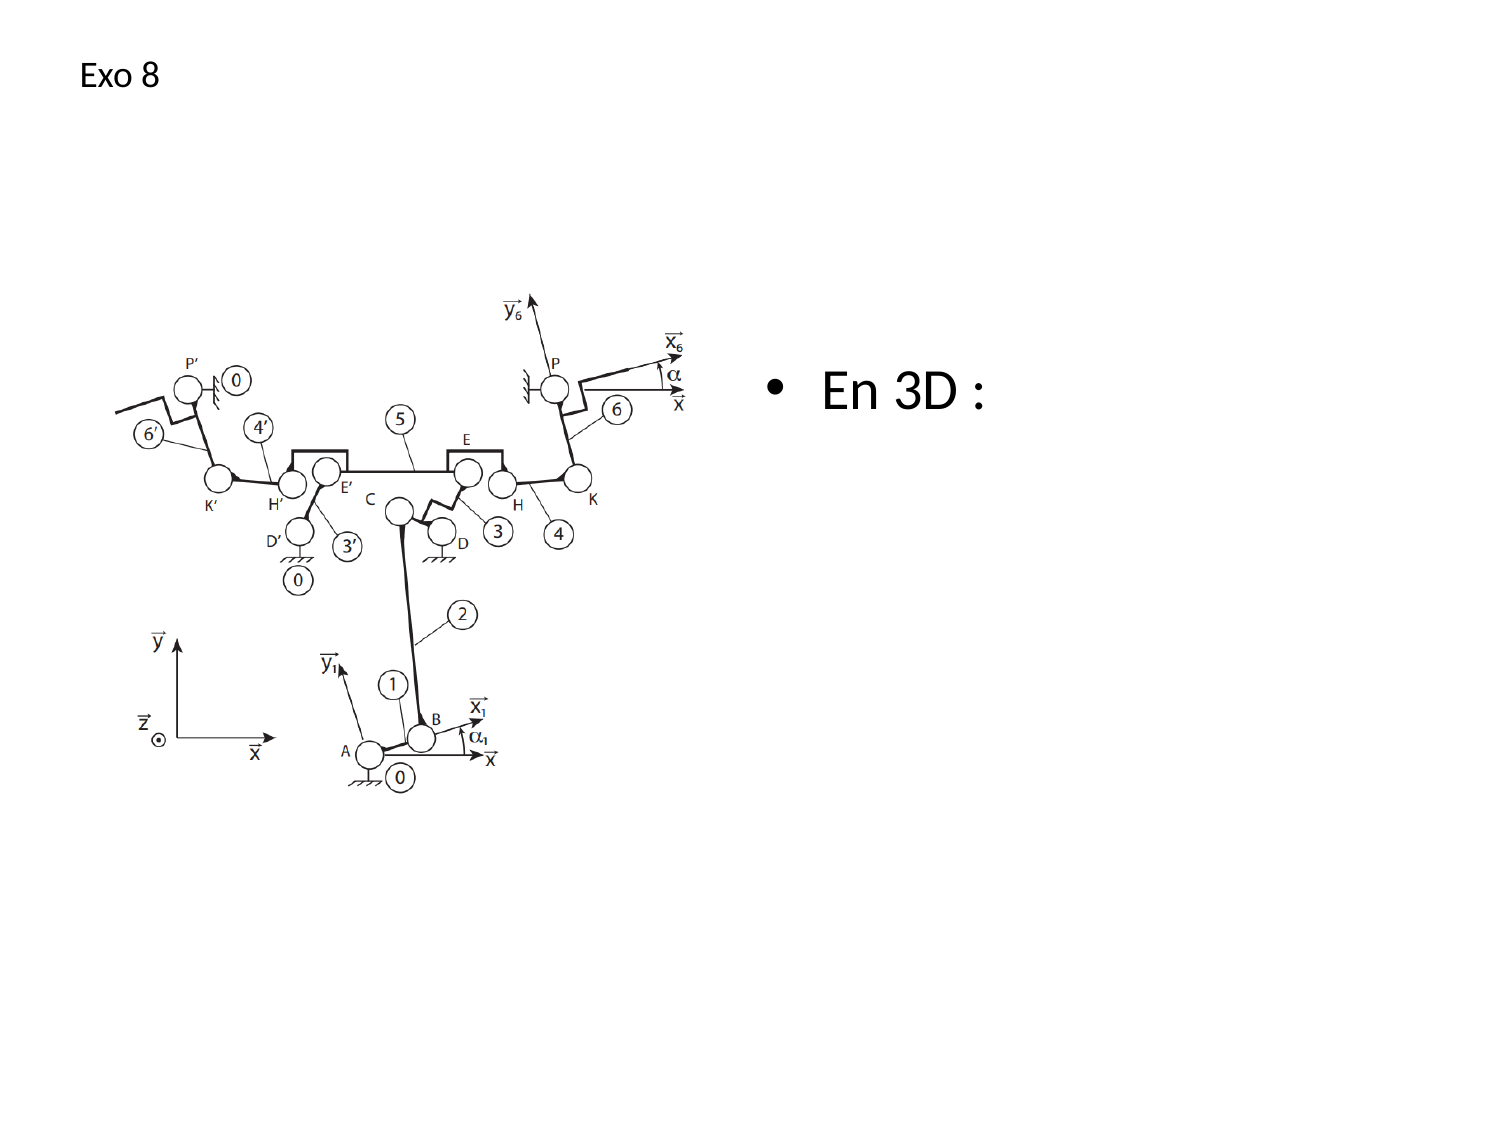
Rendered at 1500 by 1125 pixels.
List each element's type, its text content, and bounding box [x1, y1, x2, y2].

picture [70, 278, 728, 799]
text_box Exo 8 [64, 42, 815, 103]
